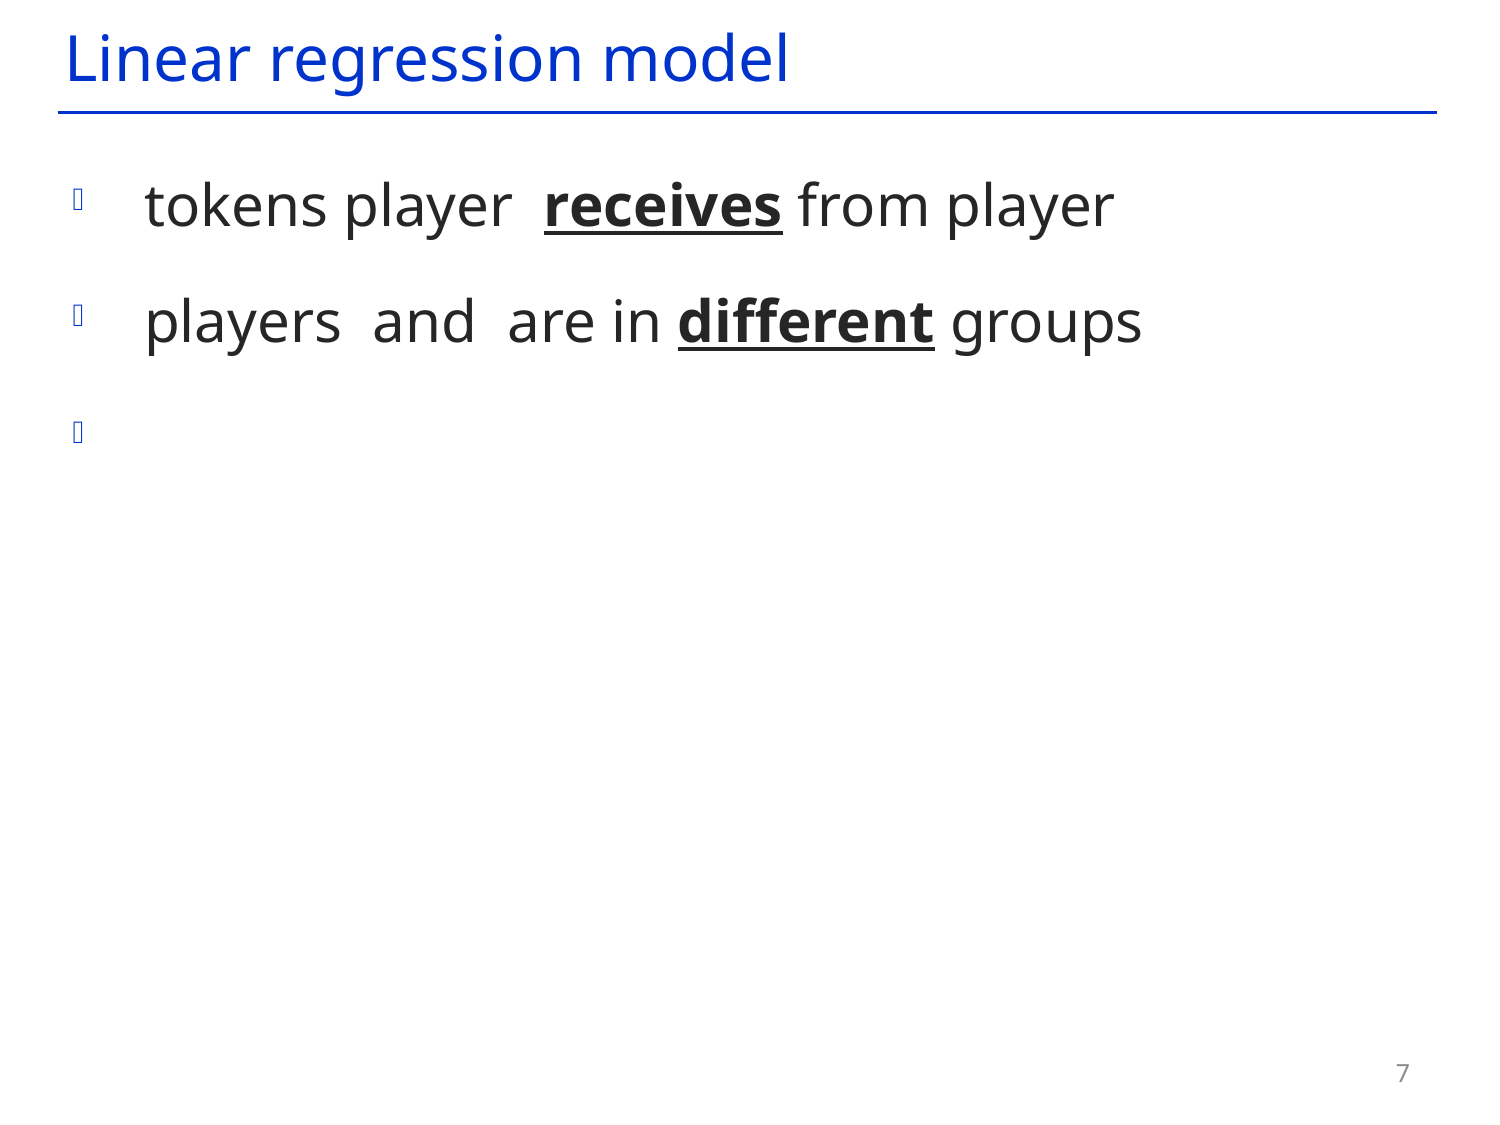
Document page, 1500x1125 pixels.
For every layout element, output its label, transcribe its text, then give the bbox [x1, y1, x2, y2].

slide_number 7 [1074, 1042, 1425, 1103]
title Linear regression model [49, 9, 1438, 102]
